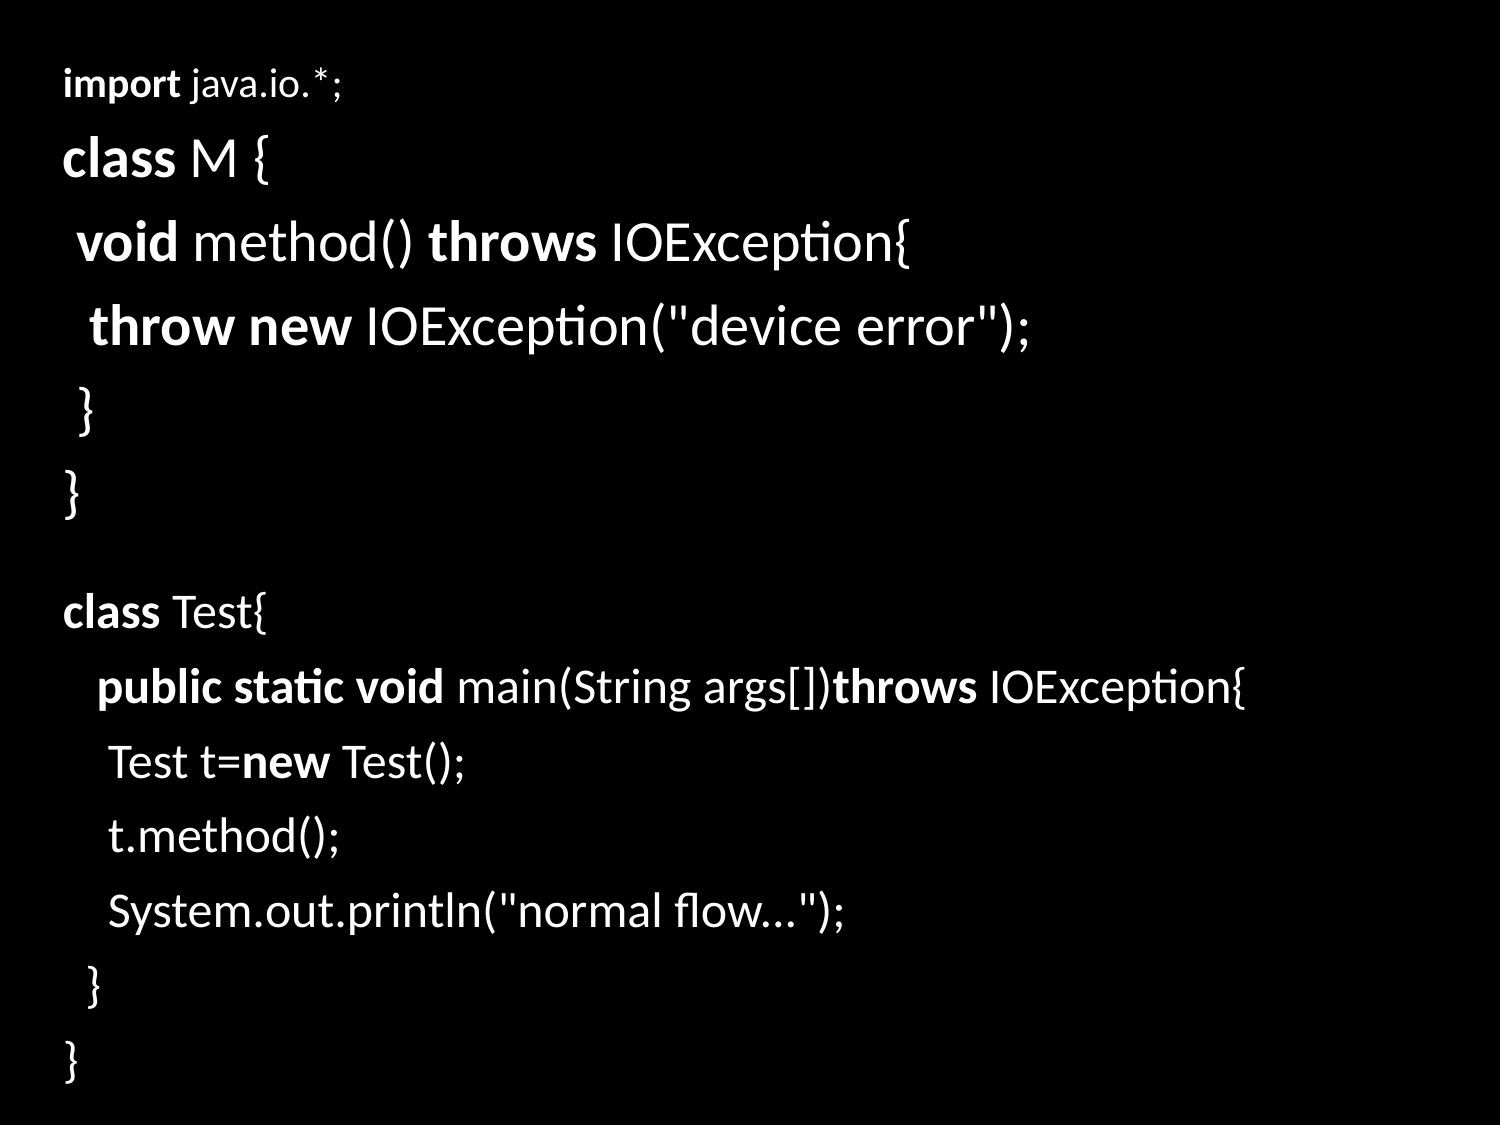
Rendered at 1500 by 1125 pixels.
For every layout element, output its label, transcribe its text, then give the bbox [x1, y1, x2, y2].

list import java.io.*; class M { void method() throws IOException{ throw new IOException("device error"); } } class Test{ public static void main(String args[])throws IOException{ Test t=new Test(); t.method(); System.out.println("normal flow..."); } } [47, 54, 1461, 1069]
